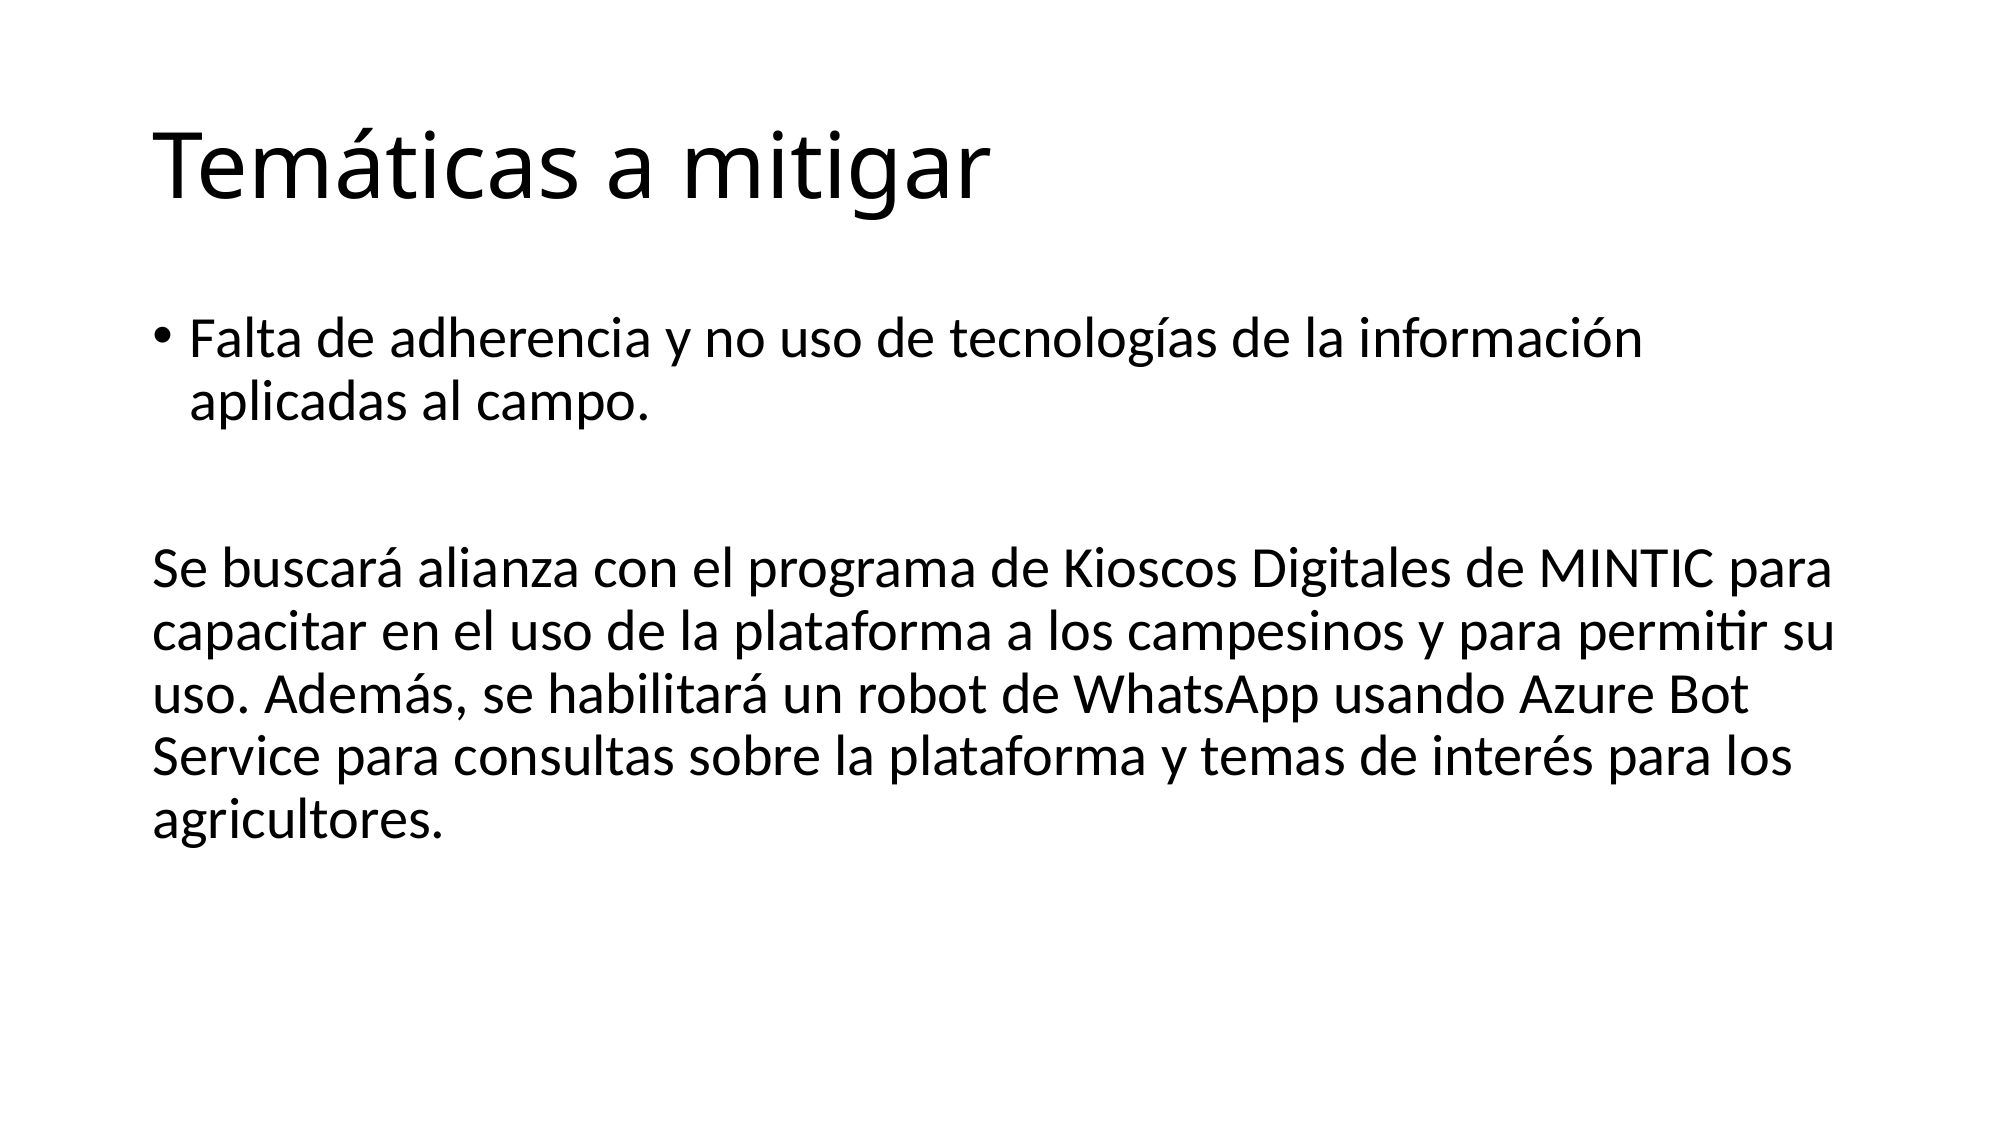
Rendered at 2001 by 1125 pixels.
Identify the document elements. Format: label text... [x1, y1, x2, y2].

title Temáticas a mitigar [137, 59, 1863, 278]
list Falta de adherencia y no uso de tecnologías de la información aplicadas al campo. Se buscará alianza con el programa de Kioscos Digitales de MINTIC para capacitar en el uso de la plataforma a los campesinos y para permitir su uso. Además, se habilitará un robot de WhatsApp usando Azure Bot Service para consultas sobre la plataforma y temas de interés para los agricultores. [137, 299, 1863, 1014]
